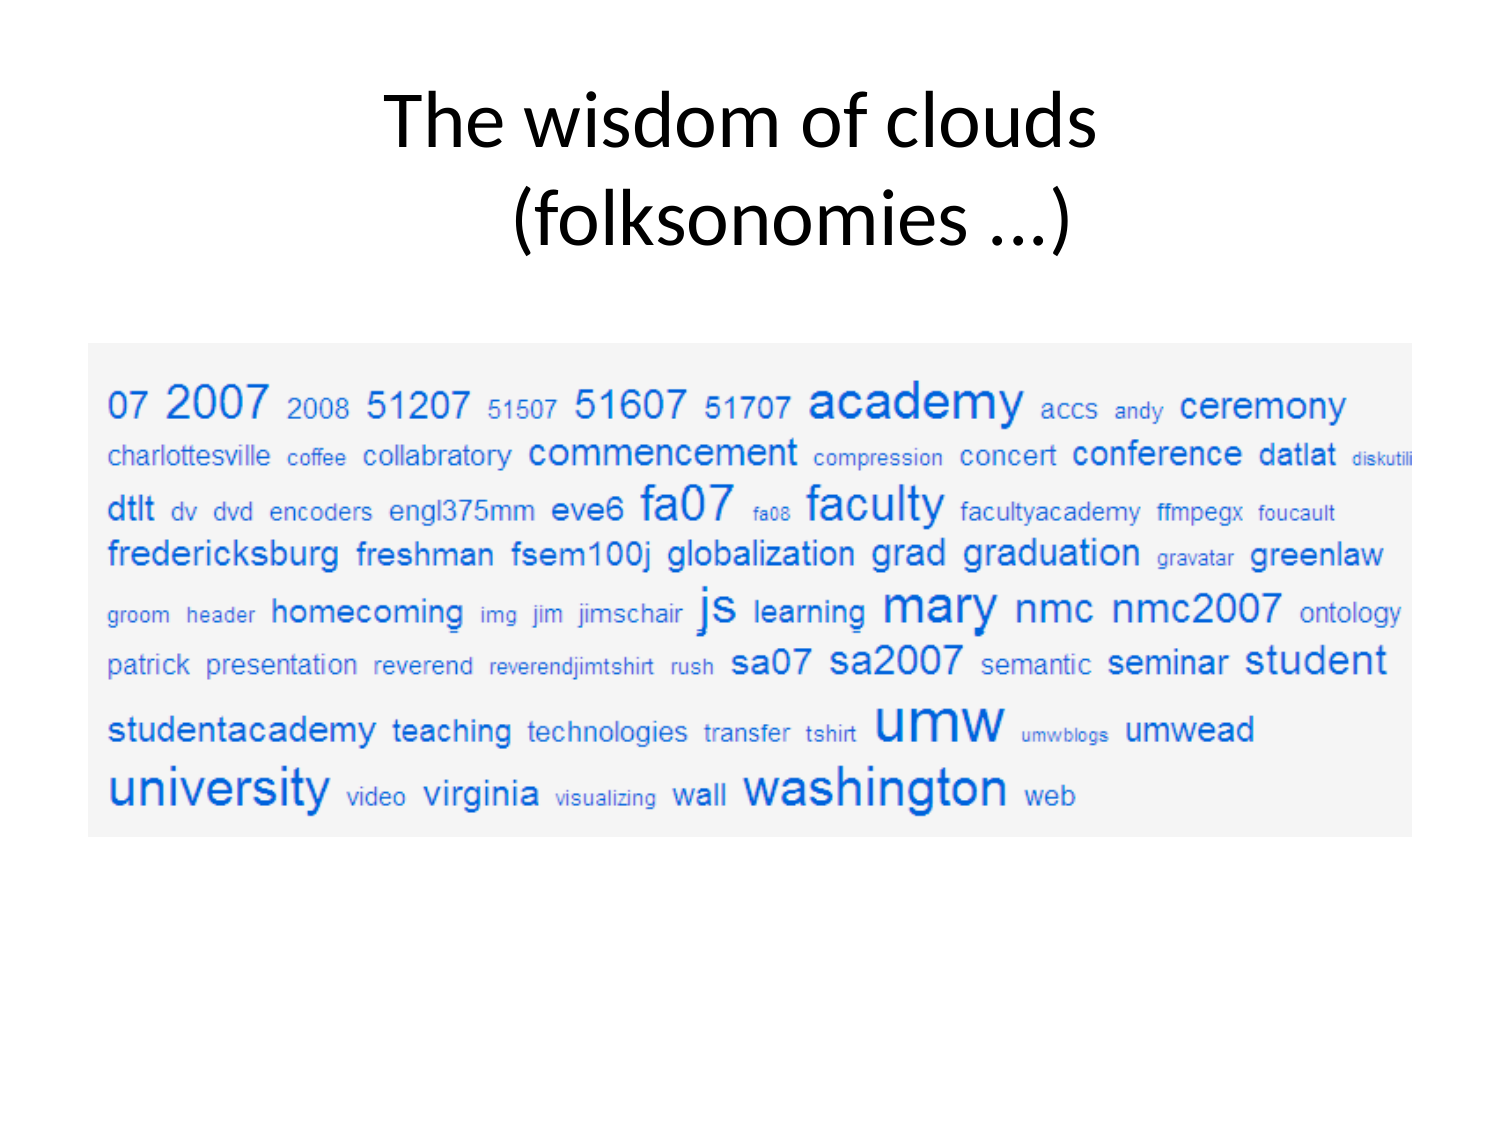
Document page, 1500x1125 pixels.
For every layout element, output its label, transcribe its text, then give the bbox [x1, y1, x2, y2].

picture [87, 343, 1412, 838]
title The wisdom of clouds (folksonomies ...) [356, 65, 1143, 262]
